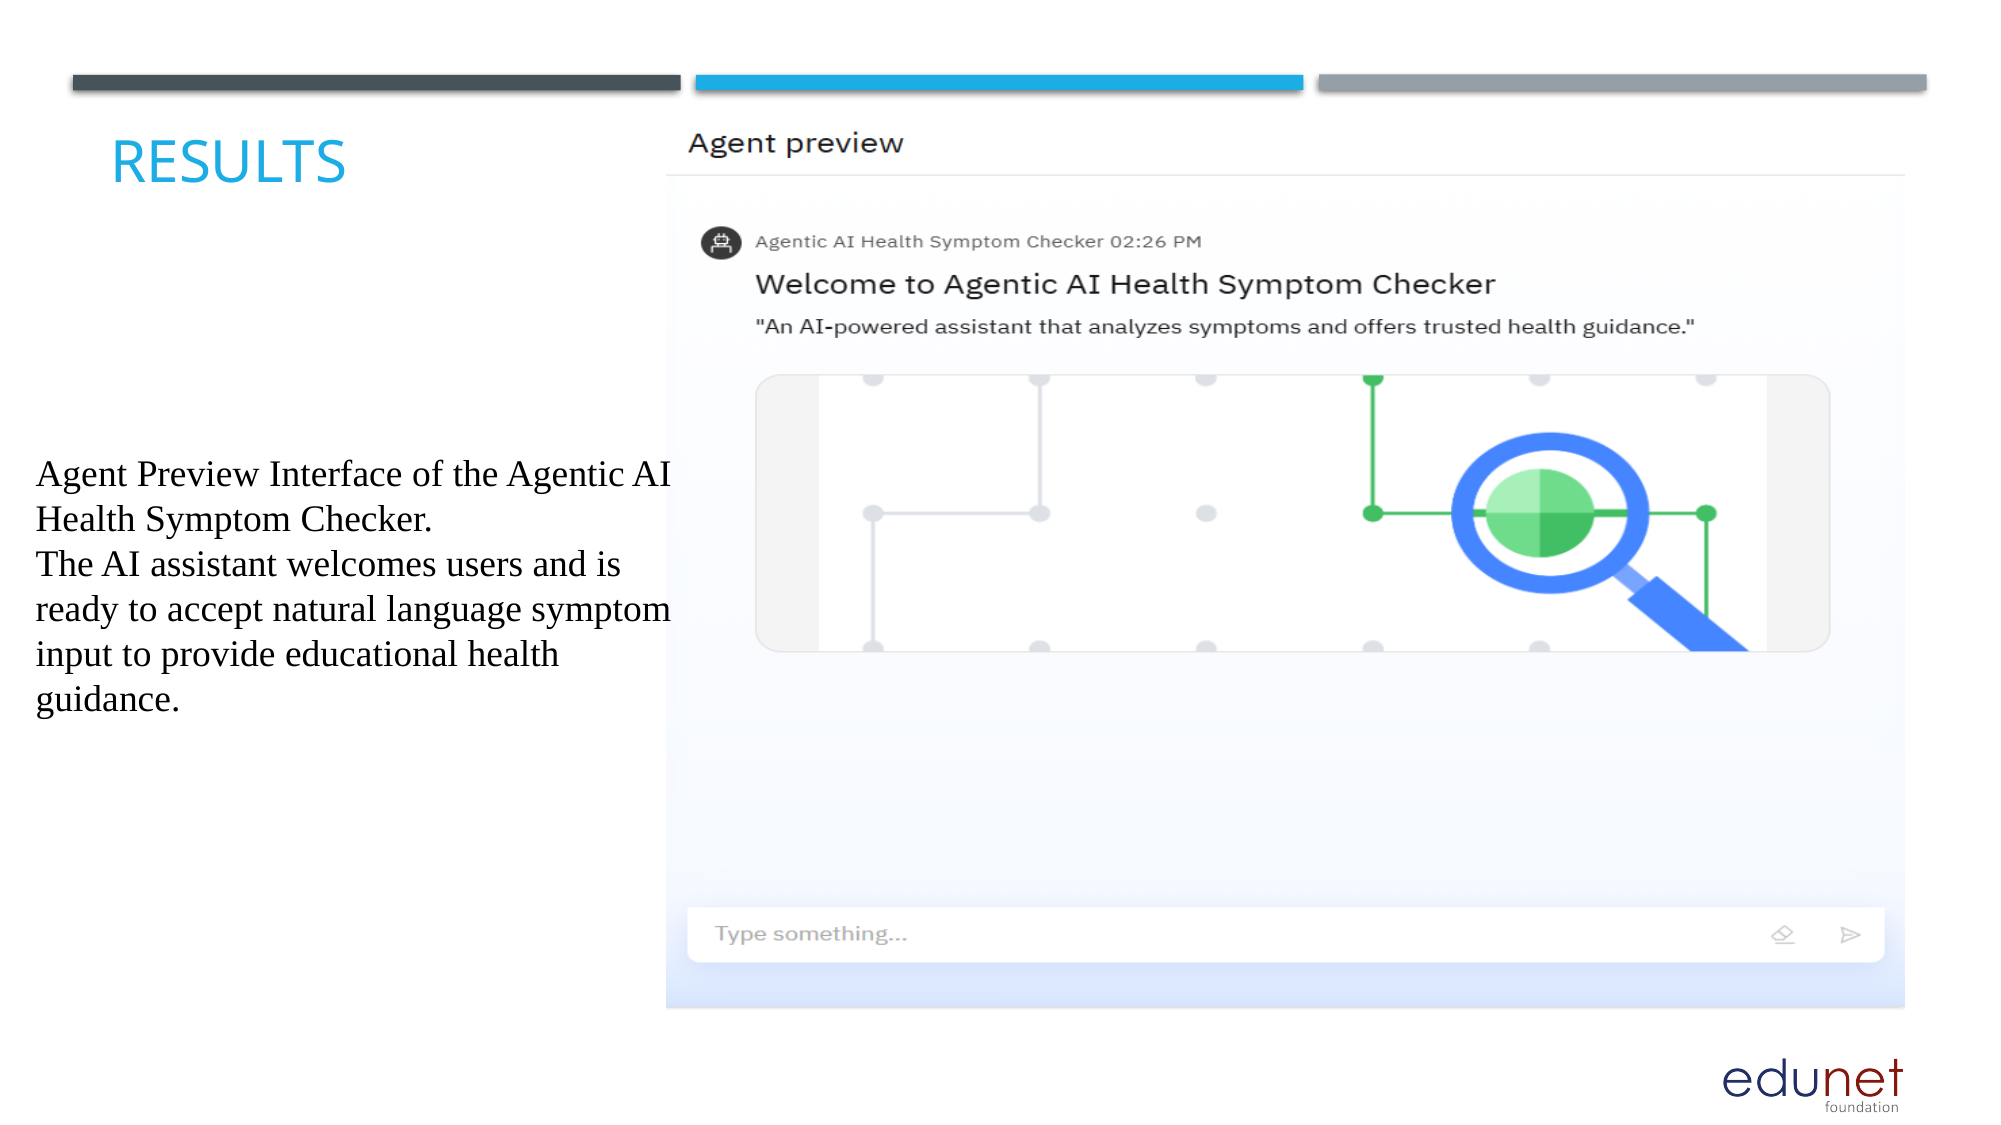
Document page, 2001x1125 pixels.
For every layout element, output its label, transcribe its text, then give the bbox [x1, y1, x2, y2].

title Results [95, 115, 662, 203]
text_box Agent Preview Interface of the Agentic AI Health Symptom Checker. The AI assistant welcomes users and is ready to accept natural language symptom input to provide educational health guidance. [20, 441, 659, 727]
picture [1719, 1056, 1905, 1116]
picture [665, 114, 1906, 1011]
